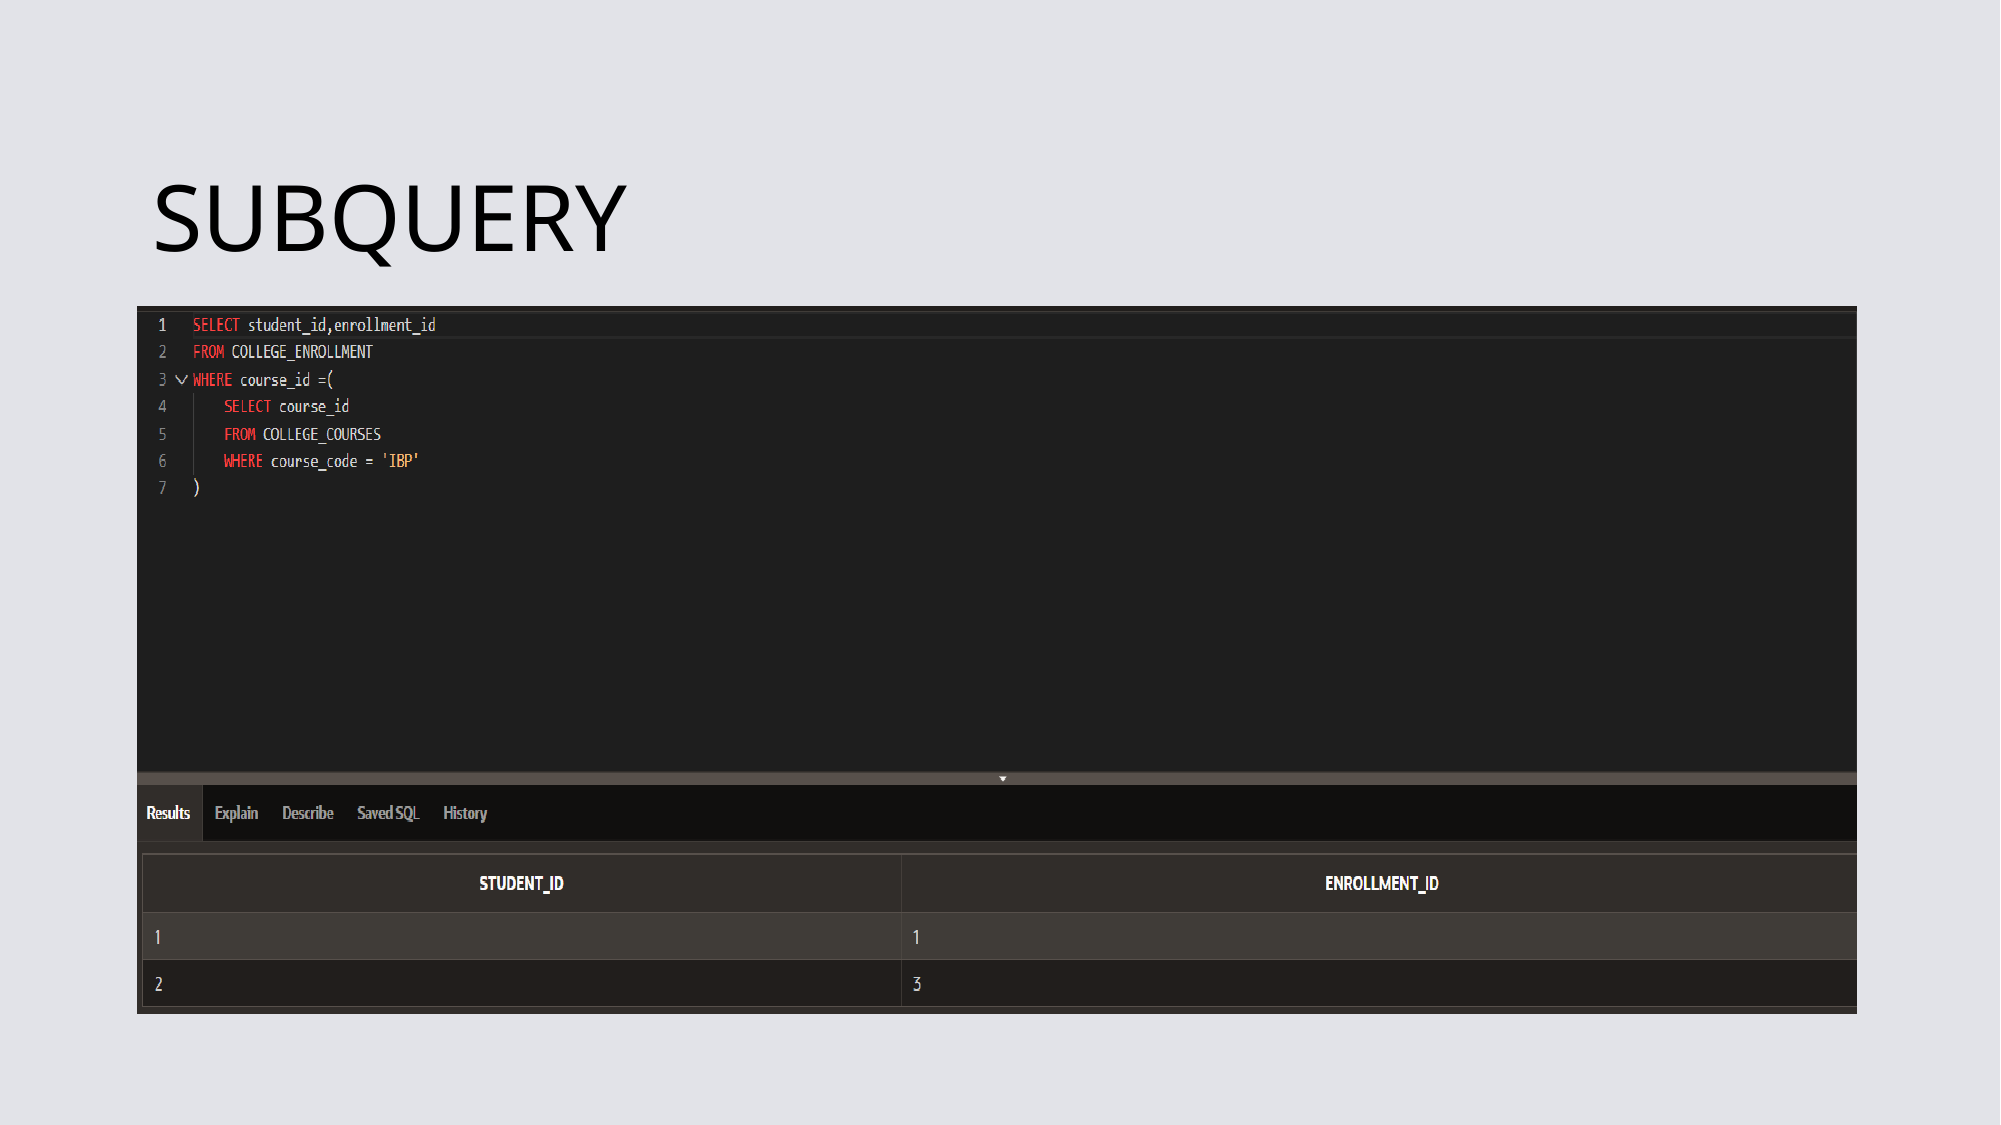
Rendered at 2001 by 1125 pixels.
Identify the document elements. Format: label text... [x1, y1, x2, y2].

title SUBQUERY [137, 95, 1863, 280]
picture [137, 306, 1857, 1014]
